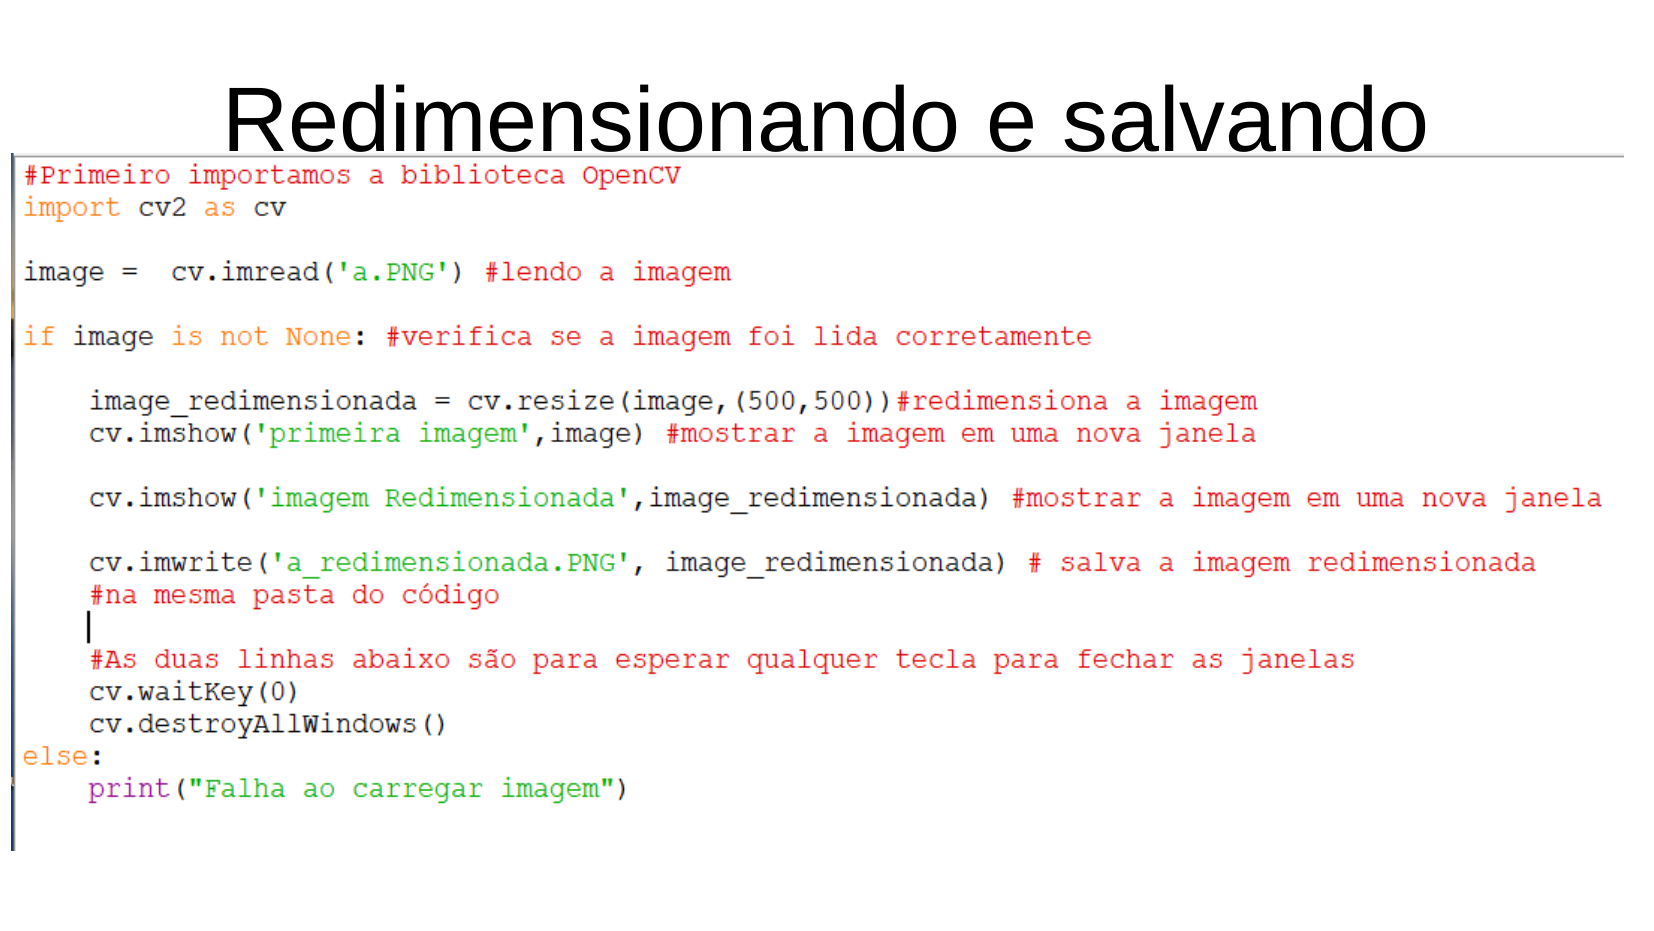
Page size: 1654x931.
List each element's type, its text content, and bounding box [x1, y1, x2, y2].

picture [11, 153, 1624, 851]
title Redimensionando e salvando [82, 37, 1571, 153]
